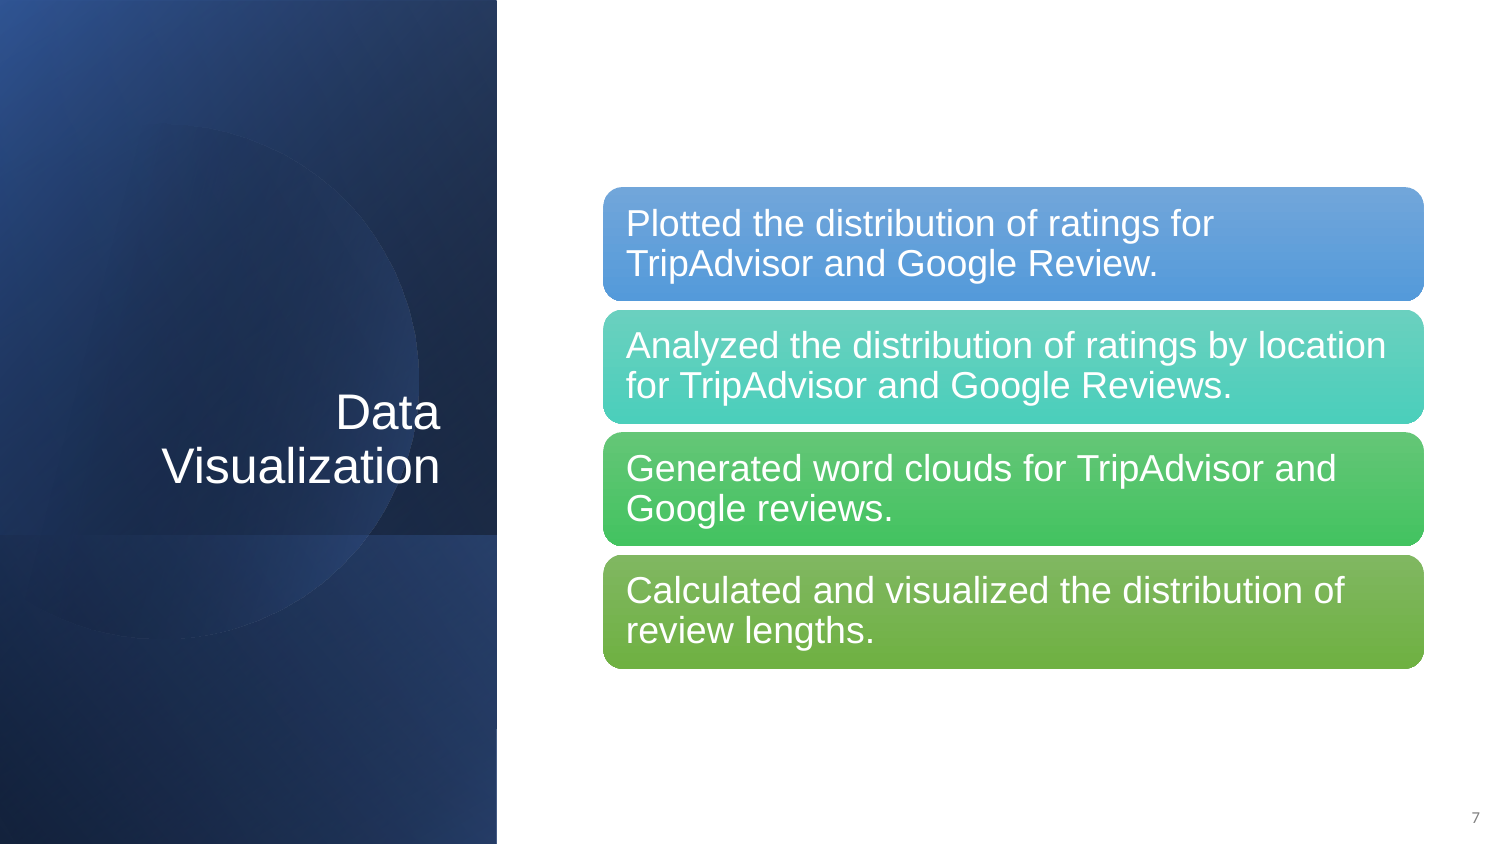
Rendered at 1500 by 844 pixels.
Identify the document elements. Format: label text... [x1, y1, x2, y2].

text_box [0, 0, 498, 844]
text_box [498, 0, 1500, 844]
title Data Visualization [72, 207, 456, 502]
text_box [603, 92, 1424, 764]
slide_number 7 [1440, 794, 1496, 840]
